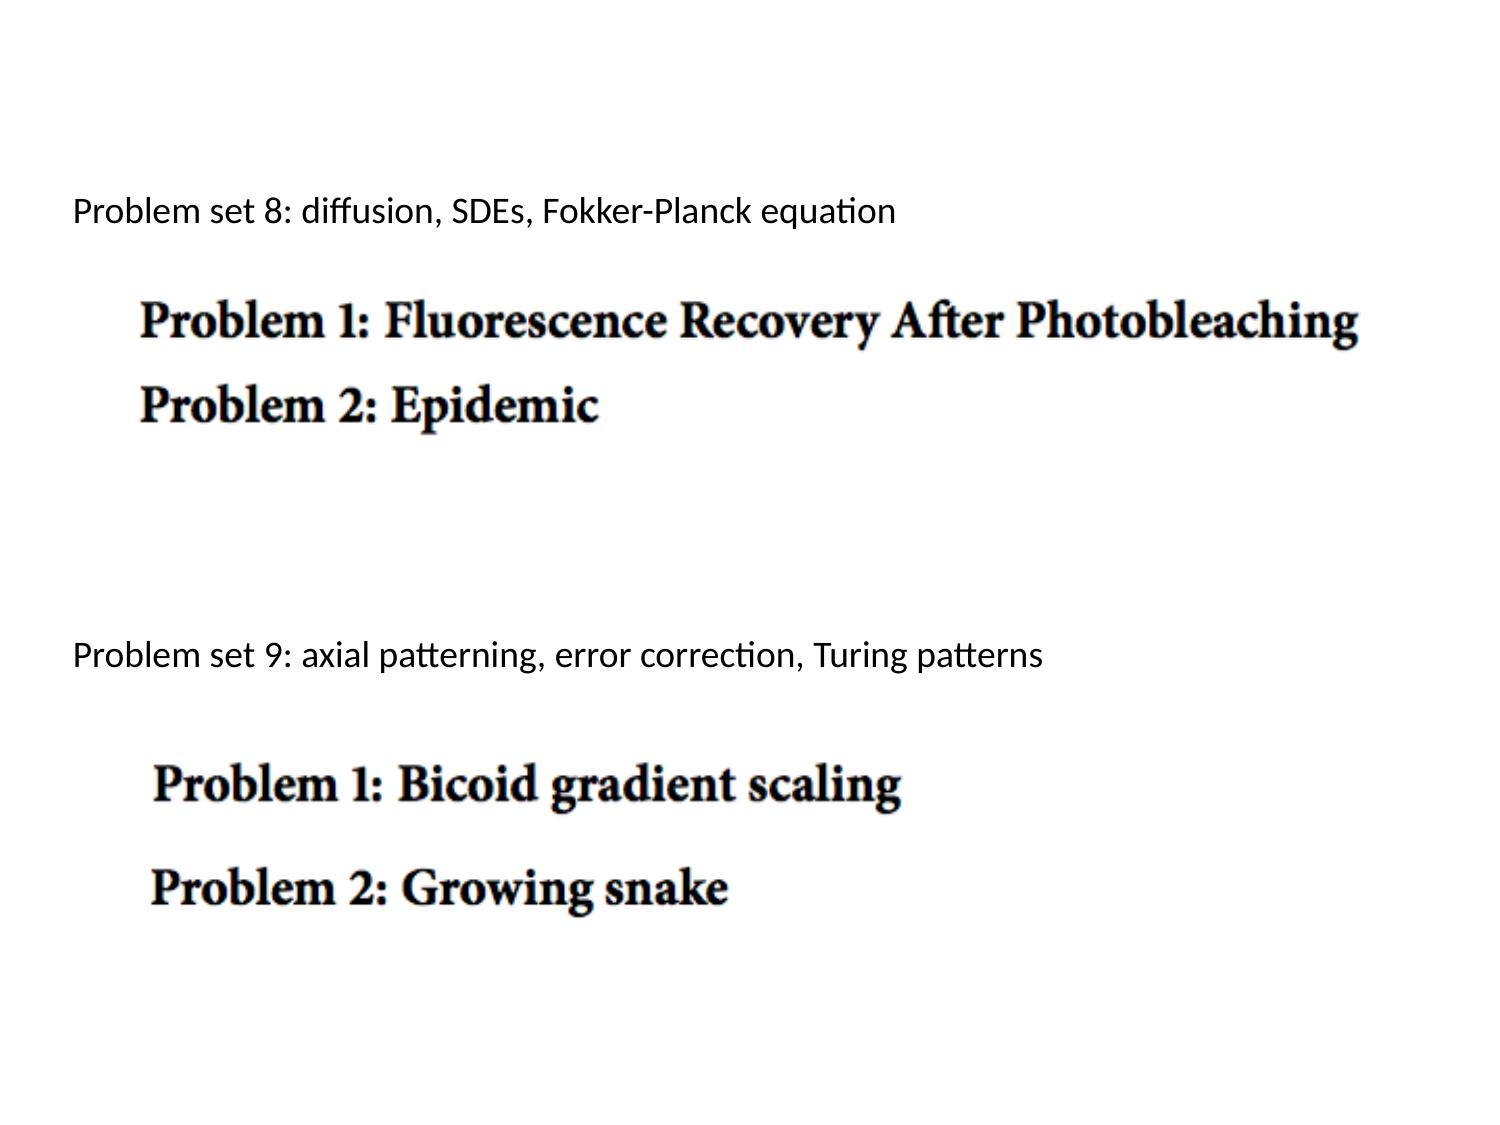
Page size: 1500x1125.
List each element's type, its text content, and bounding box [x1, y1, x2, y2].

text_box Problem set 9: axial patterning, error correction, Turing patterns [58, 622, 1264, 683]
text_box Problem set 8: diffusion, SDEs, Fokker-Planck equation [58, 178, 1264, 238]
picture [128, 374, 609, 446]
picture [140, 742, 917, 825]
picture [145, 854, 739, 925]
picture [128, 283, 1369, 357]
